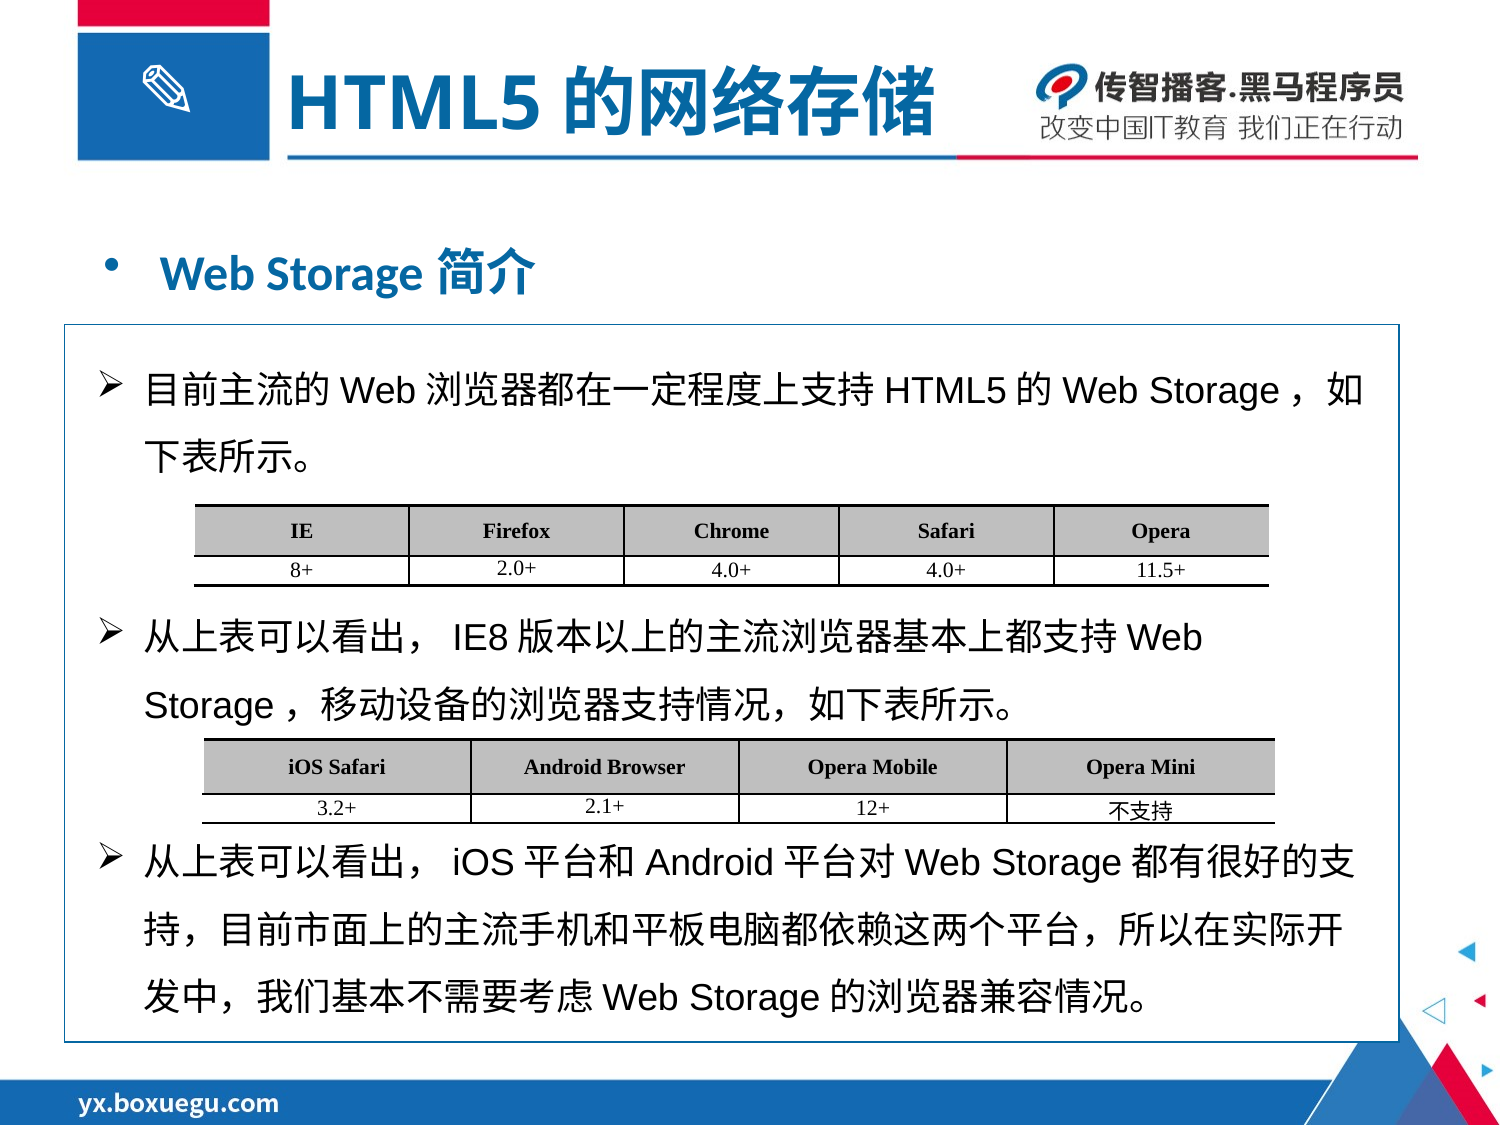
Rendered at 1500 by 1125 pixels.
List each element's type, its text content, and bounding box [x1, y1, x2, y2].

table_cell 2.1+ [472, 795, 738, 822]
table_cell 12+ [740, 795, 1006, 822]
table_header iOS Safari [204, 741, 470, 793]
table_cell 4.0+ [625, 557, 838, 584]
table_cell 2.0+ [410, 557, 623, 584]
text_box 目前主流的Web浏览器都在一定程度上支持HTML5的Web Storage，如下表所示。 从上表可以看出，IE8版本以上的主流浏览器基本上都支持Web Storage，移动设备的浏览器支持情况，如下表所示。 从上表可以看出，iOS平台和Android平台对Web Storage都有很好的支持，目前市面上的主流手机和平板电脑都依赖这两个平台，所以在实际开发中，我们基本不需要考虑Web Storage的浏览器兼容情况。 [81, 335, 1382, 1026]
picture [0, 0, 1500, 1125]
table_header Opera Mobile [740, 741, 1006, 793]
table_header Safari [840, 507, 1053, 555]
table_cell 3.2+ [204, 795, 470, 822]
table_cell 8+ [195, 557, 408, 584]
table_header Opera Mini [1008, 741, 1275, 793]
table_cell 4.0+ [840, 557, 1053, 584]
text_box [63, 324, 1400, 1043]
text_box HTML5的网络存储 [271, 39, 1499, 159]
table_header Android Browser [472, 741, 738, 793]
table_header IE [195, 507, 408, 555]
table_cell 11.5+ [1055, 557, 1269, 584]
text_box Web Storage简介 [88, 203, 574, 308]
table_cell 不支持 [1008, 795, 1275, 822]
table_header Chrome [625, 507, 838, 555]
table_header Opera [1055, 507, 1269, 555]
table_header Firefox [410, 507, 623, 555]
